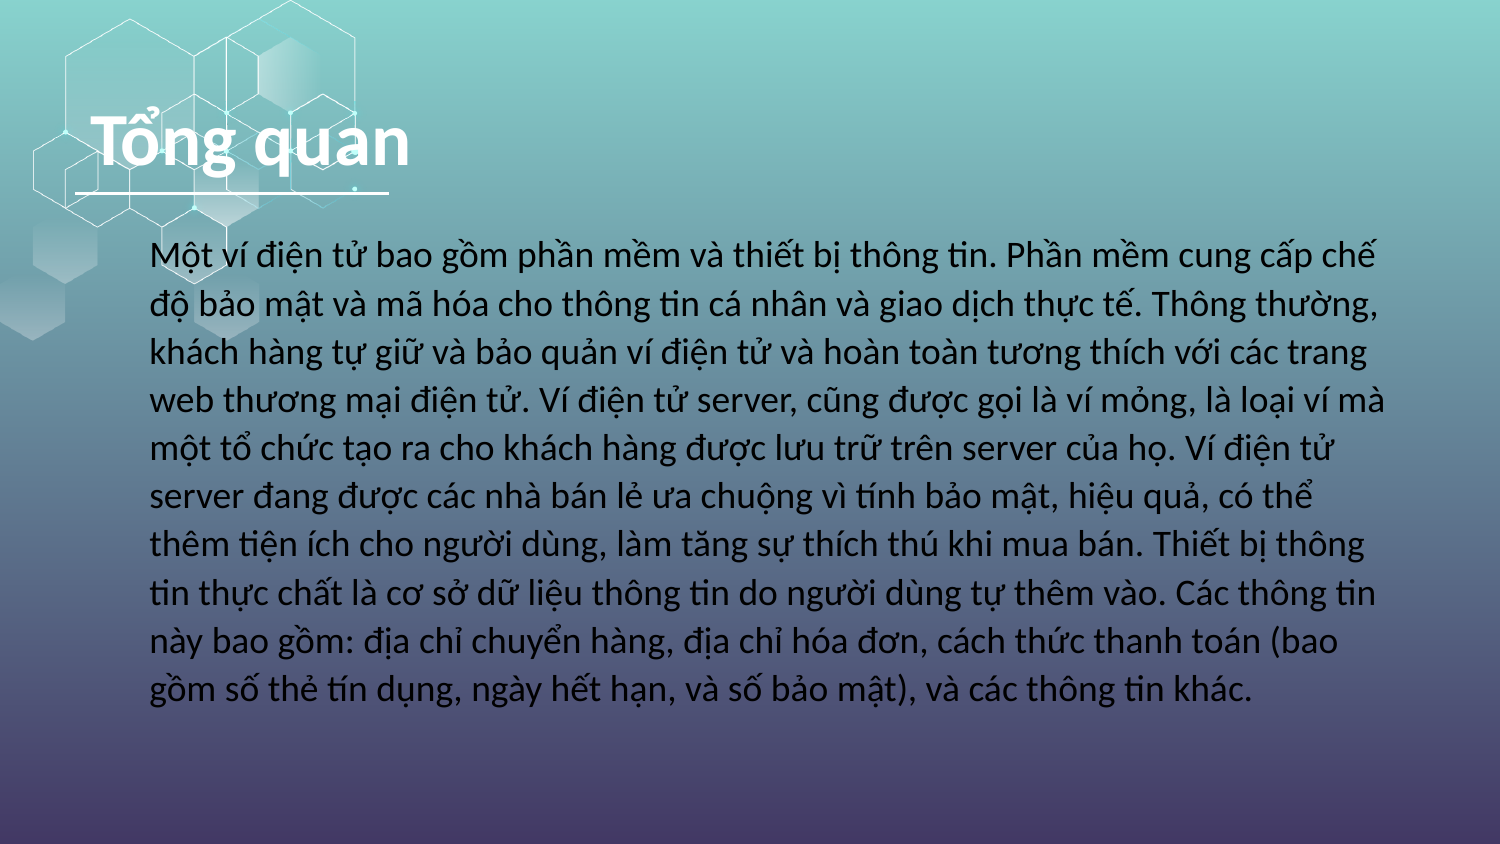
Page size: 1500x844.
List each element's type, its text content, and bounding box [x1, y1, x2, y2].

picture [0, 0, 378, 341]
text_box Một ví điện tử bao gồm phần mềm và thiết bị thông tin. Phần mềm cung cấp chế độ bảo mật và mã hóa cho thông tin cá nhân và giao dịch thực tế. Thông thường, khách hàng tự giữ và bảo quản ví điện tử và hoàn toàn tương thích với các trang web thương mại điện tử. Ví điện tử server, cũng được gọi là ví mỏng, là loại ví mà một tổ chức tạo ra cho khách hàng được lưu trữ trên server của họ. Ví điện tử server đang được các nhà bán lẻ ưa chuộng vì tính bảo mật, hiệu quả, có thể thêm tiện ích cho người dùng, làm tăng sự thích thú khi mua bán. Thiết bị thông tin thực chất là cơ sở dữ liệu thông tin do người dùng tự thêm vào. Các thông tin này bao gồm: địa chỉ chuyển hàng, địa chỉ hóa đơn, cách thức thanh toán (bao gồm số thẻ tín dụng, ngày hết hạn, và số bảo mật), và các thông tin khác. [134, 219, 1410, 716]
text_box Tổng quan [74, 84, 1425, 195]
